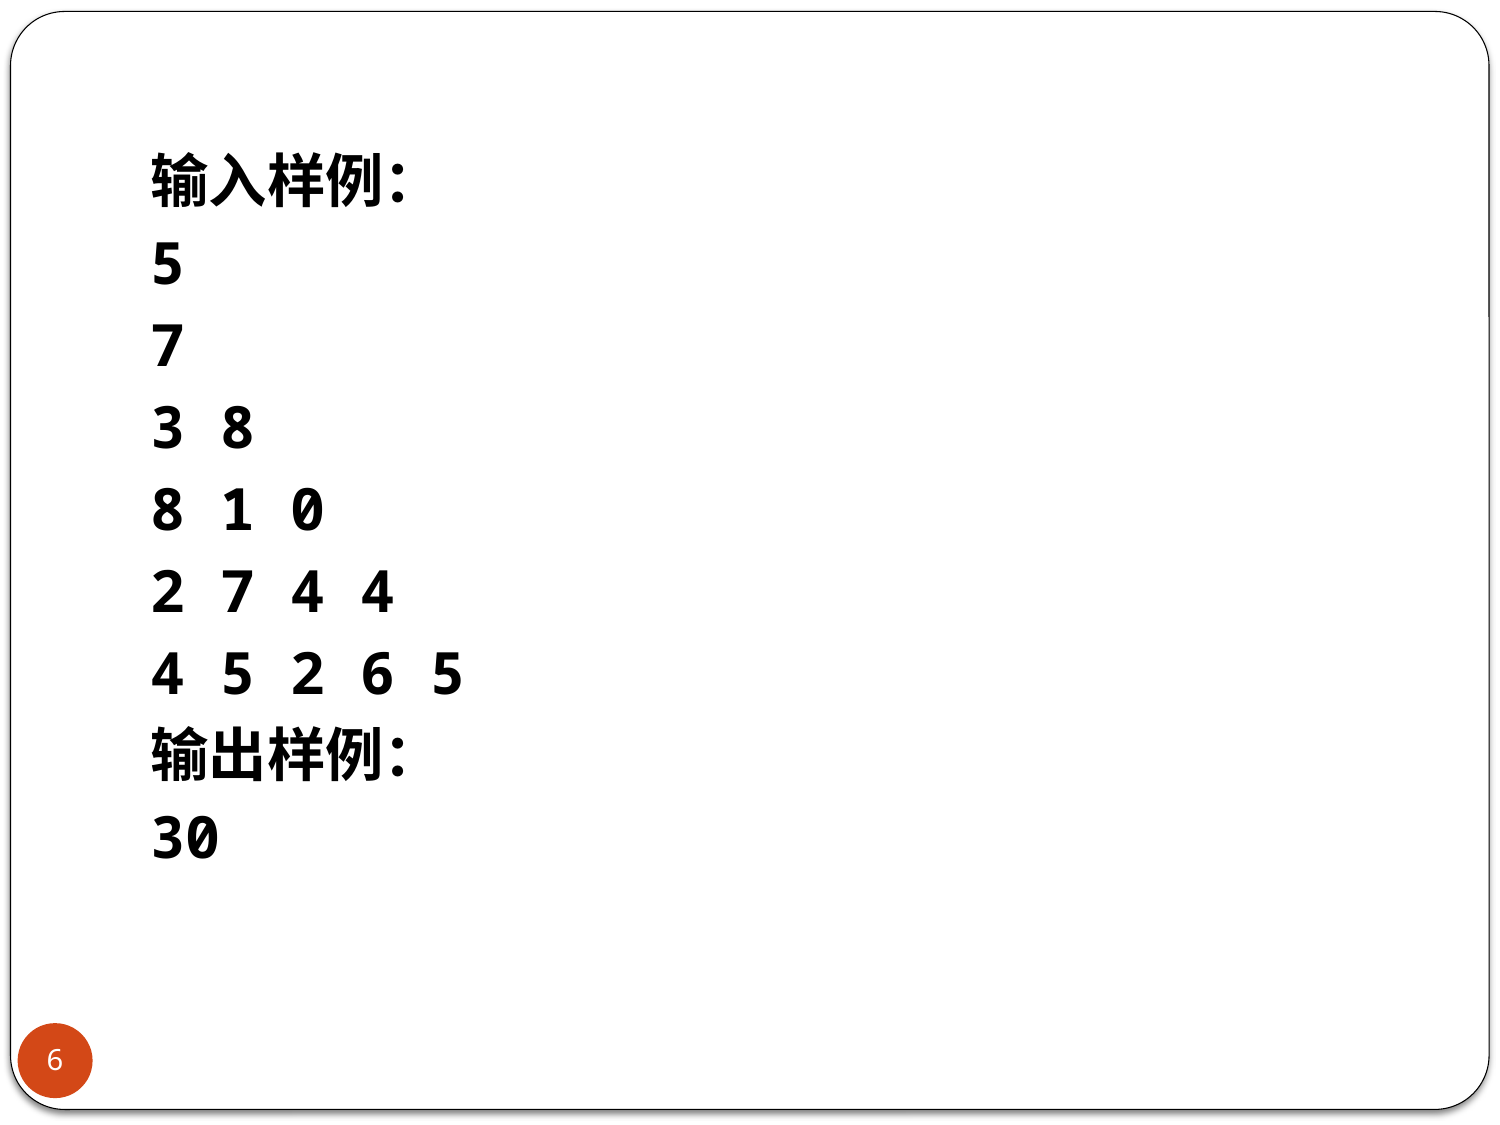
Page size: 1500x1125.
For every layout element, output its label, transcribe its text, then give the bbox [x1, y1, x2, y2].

list 输入样例： 5 7 3 8 8 1 0 2 7 4 4 4 5 2 6 5 输出样例： 30 [135, 137, 1411, 888]
slide_number 6 [17, 1023, 93, 1099]
